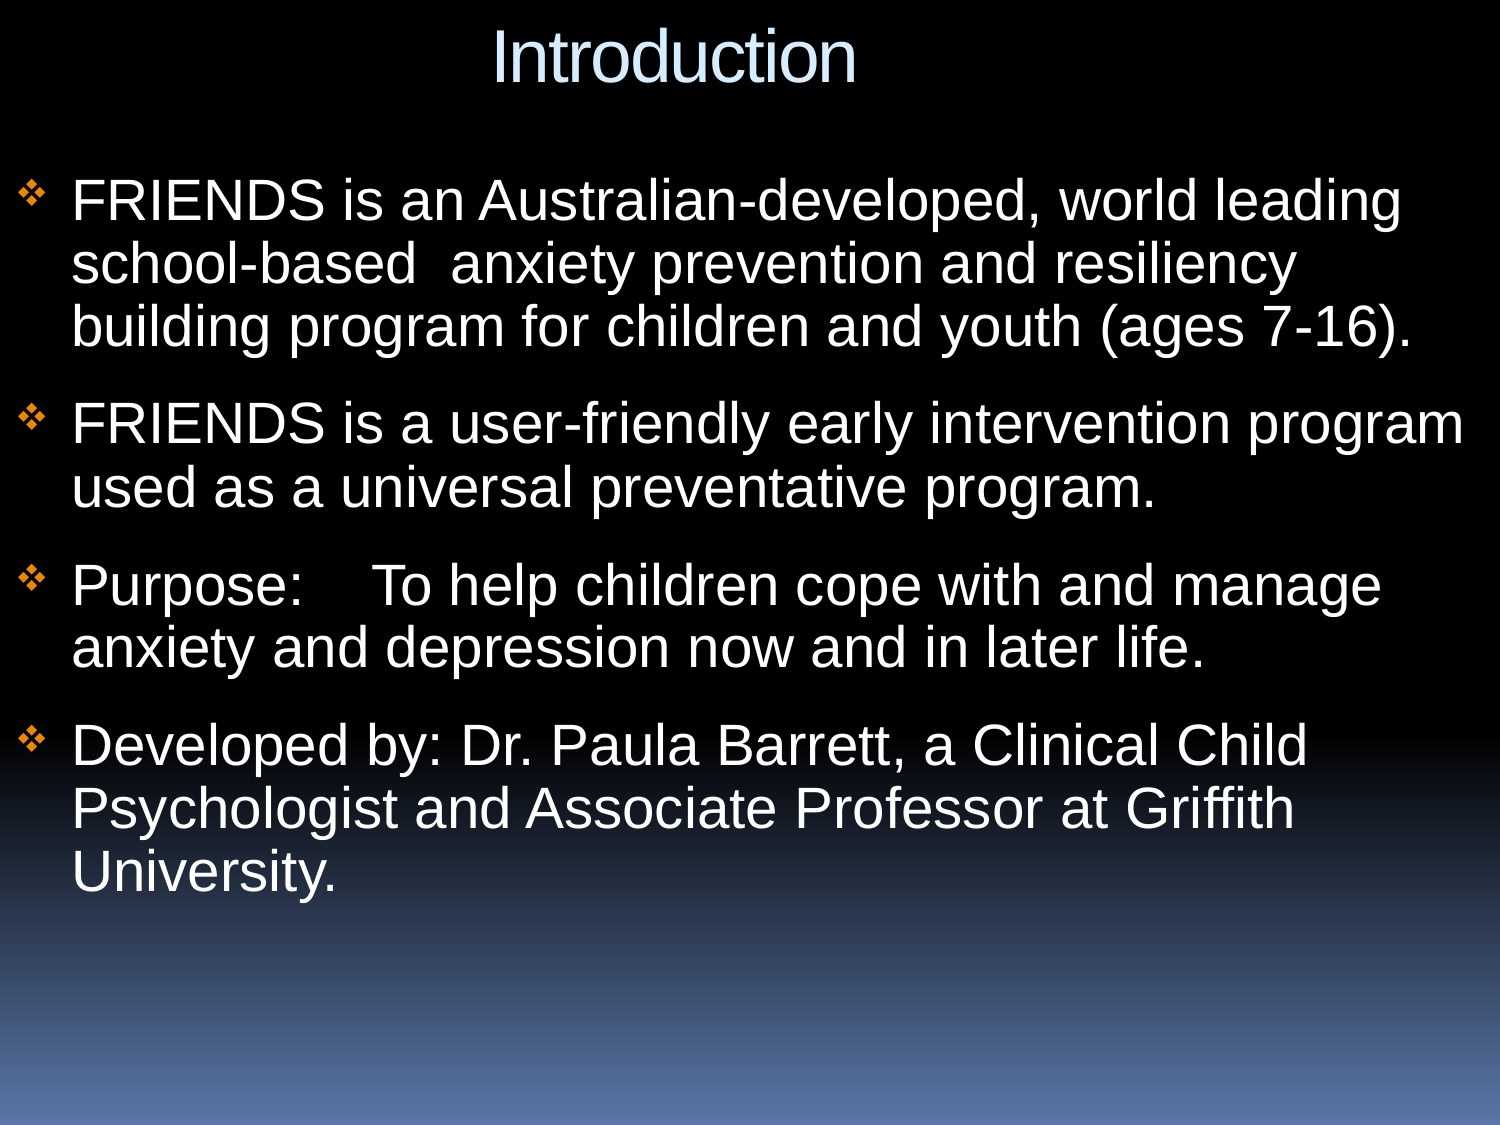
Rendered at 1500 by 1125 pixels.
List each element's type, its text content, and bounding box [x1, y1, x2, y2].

title Introduction [0, 0, 1350, 162]
text_box FRIENDS is an Australian-developed, world leading school-based anxiety prevention and resiliency building program for children and youth (ages 7-16). FRIENDS is a user-friendly early intervention program used as a universal preventative program. Purpose: To help children cope with and manage anxiety and depression now and in later life. Developed by: Dr. Paula Barrett, a Clinical Child Psychologist and Associate Professor at Griffith University. [0, 162, 1500, 1125]
